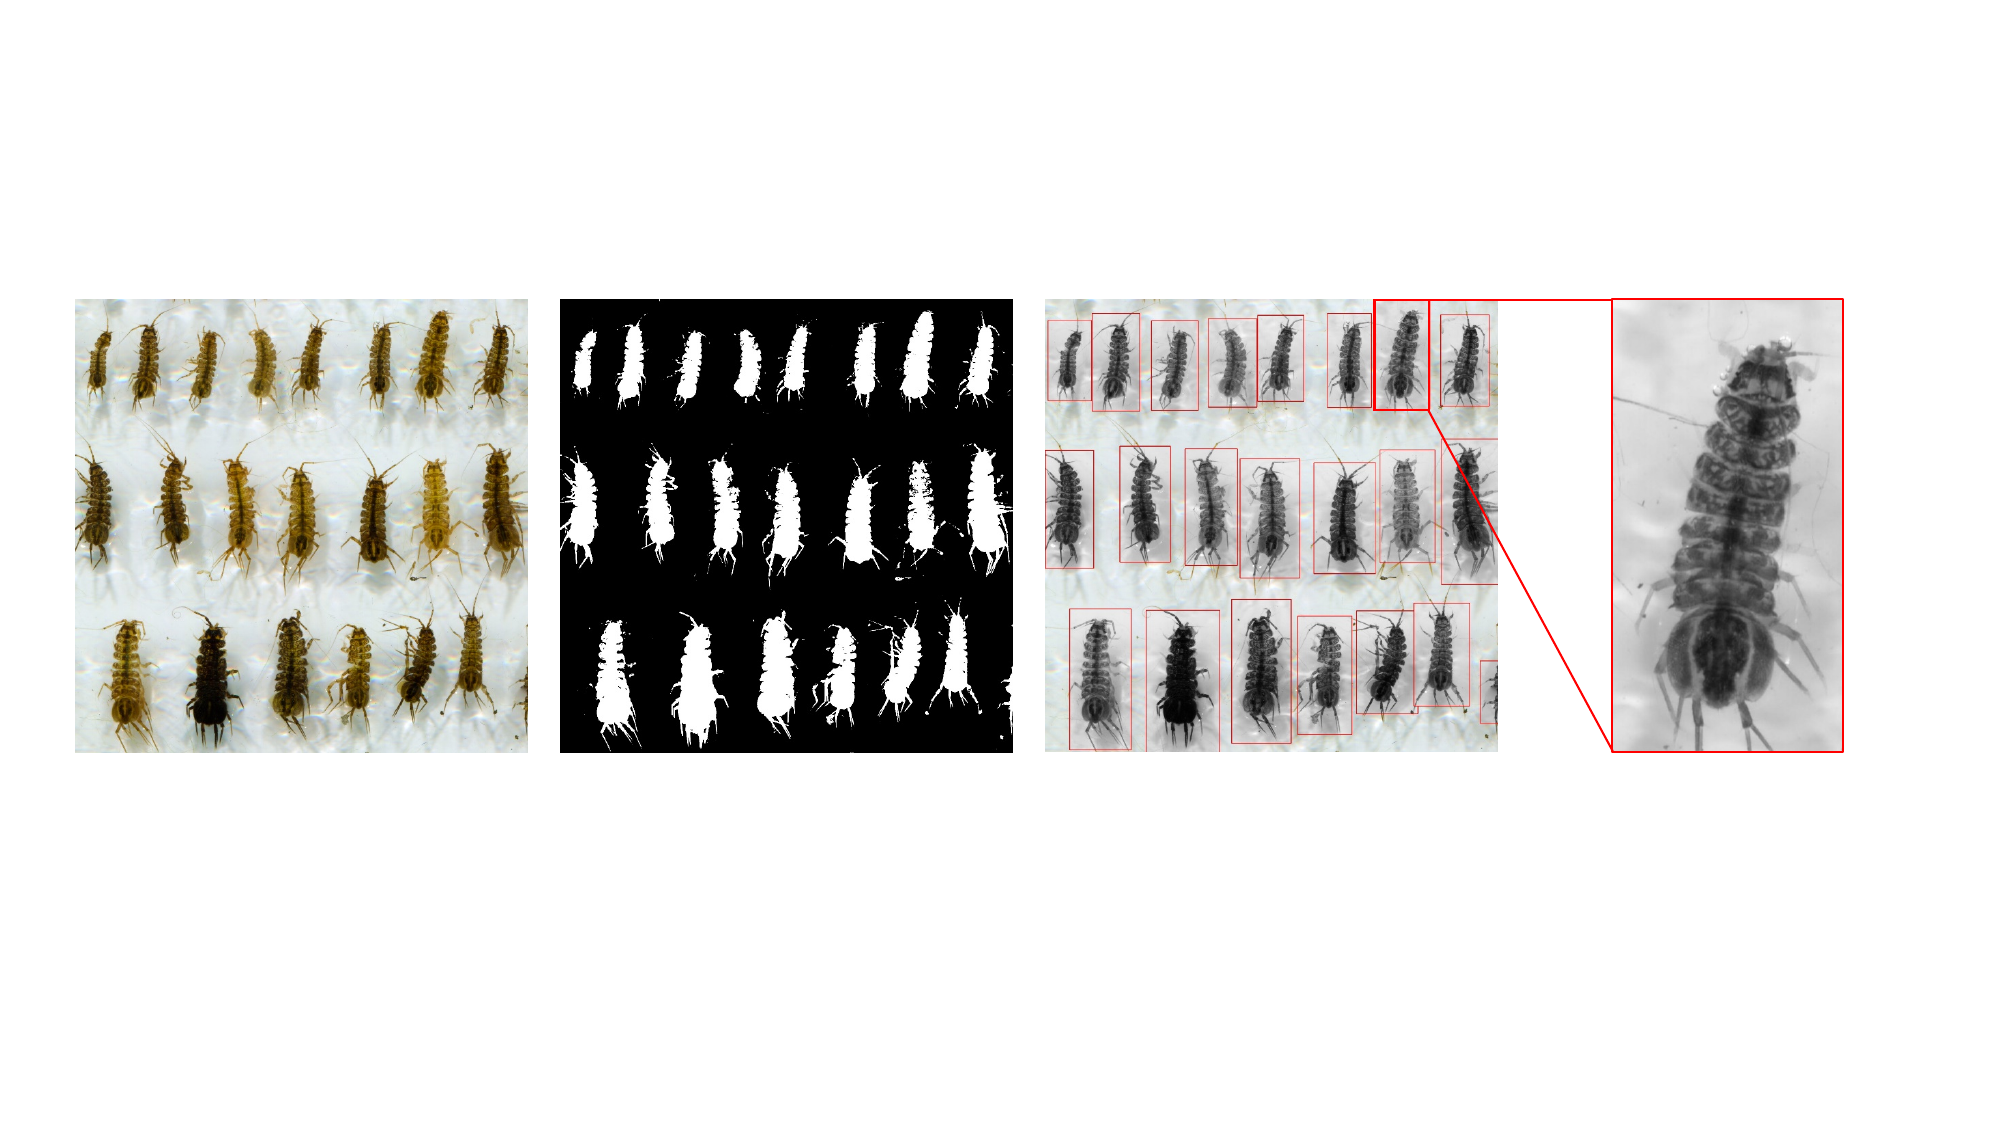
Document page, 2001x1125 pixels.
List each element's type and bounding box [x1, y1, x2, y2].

picture [1612, 299, 1843, 752]
text_box [1427, 409, 1613, 752]
picture [560, 299, 1013, 753]
picture [75, 299, 528, 753]
picture [1045, 299, 1498, 752]
